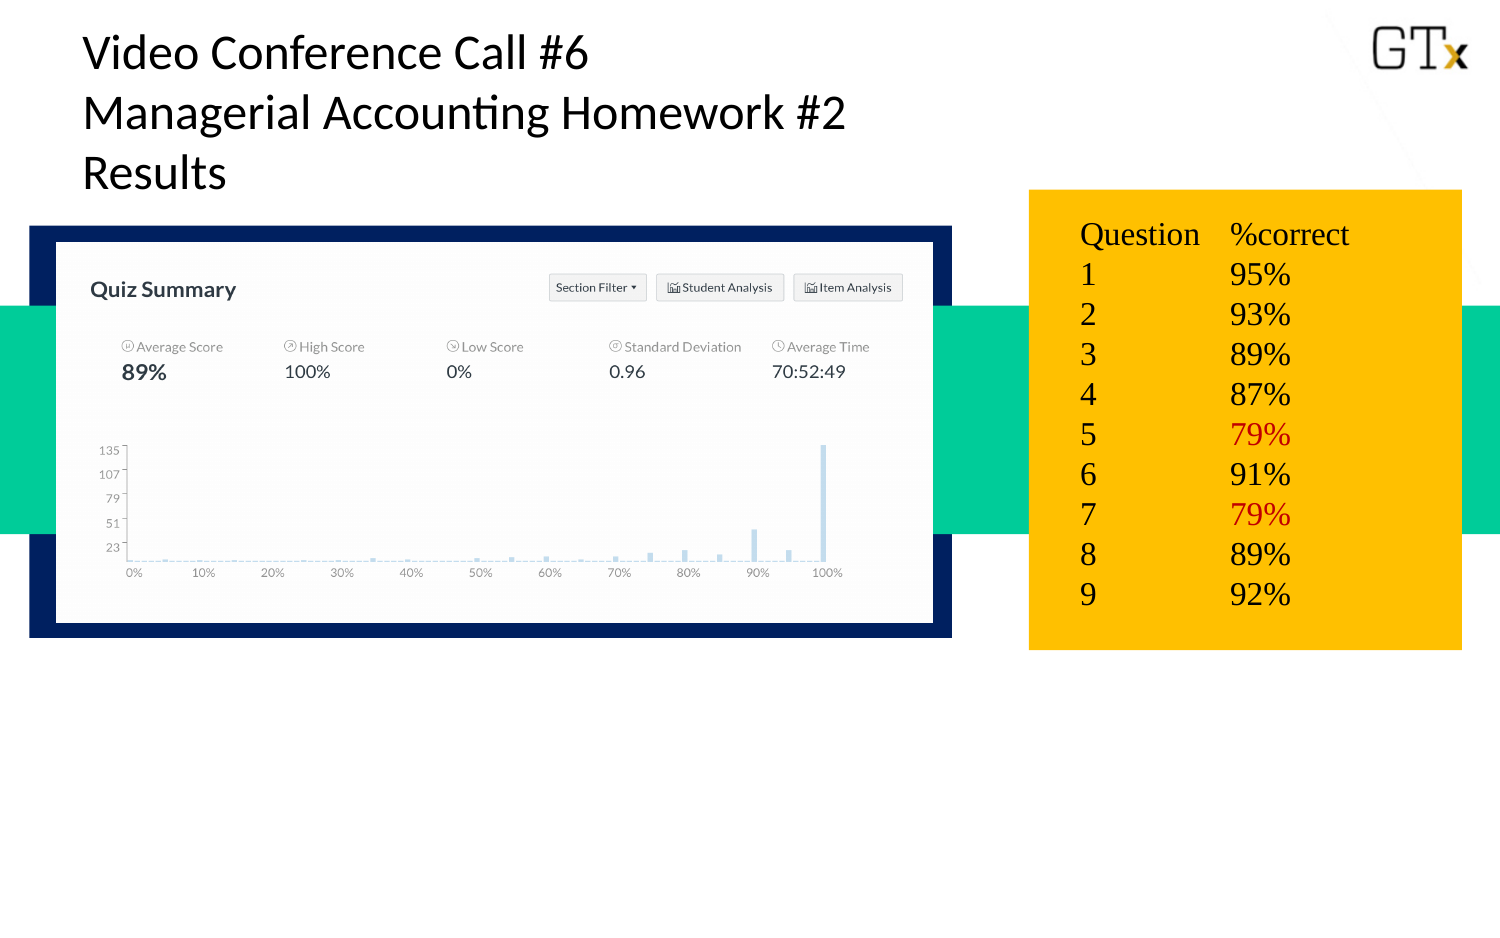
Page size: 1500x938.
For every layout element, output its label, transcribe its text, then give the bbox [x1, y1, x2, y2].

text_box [0, 225, 1023, 639]
title Video Conference Call #6 Managerial Accounting Homework #2 Results [67, 68, 1237, 152]
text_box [1028, 189, 1500, 651]
picture [55, 242, 933, 623]
picture [0, 0, 1500, 225]
